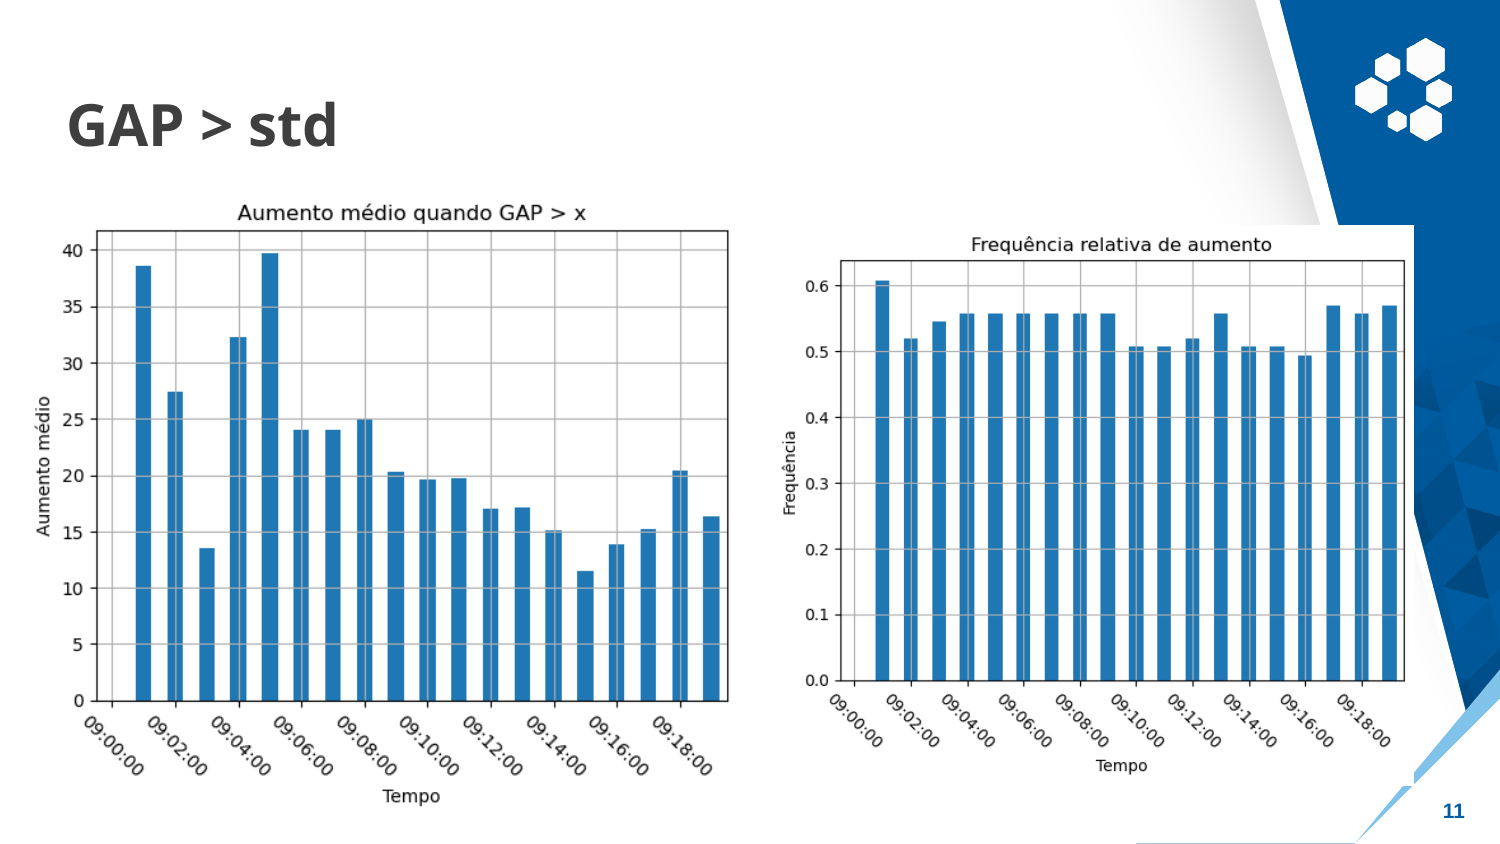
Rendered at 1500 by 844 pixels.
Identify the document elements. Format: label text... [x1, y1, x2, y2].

picture [0, 0, 1500, 844]
title GAP > std [51, 72, 1194, 167]
slide_number ‹#› [1389, 777, 1480, 842]
